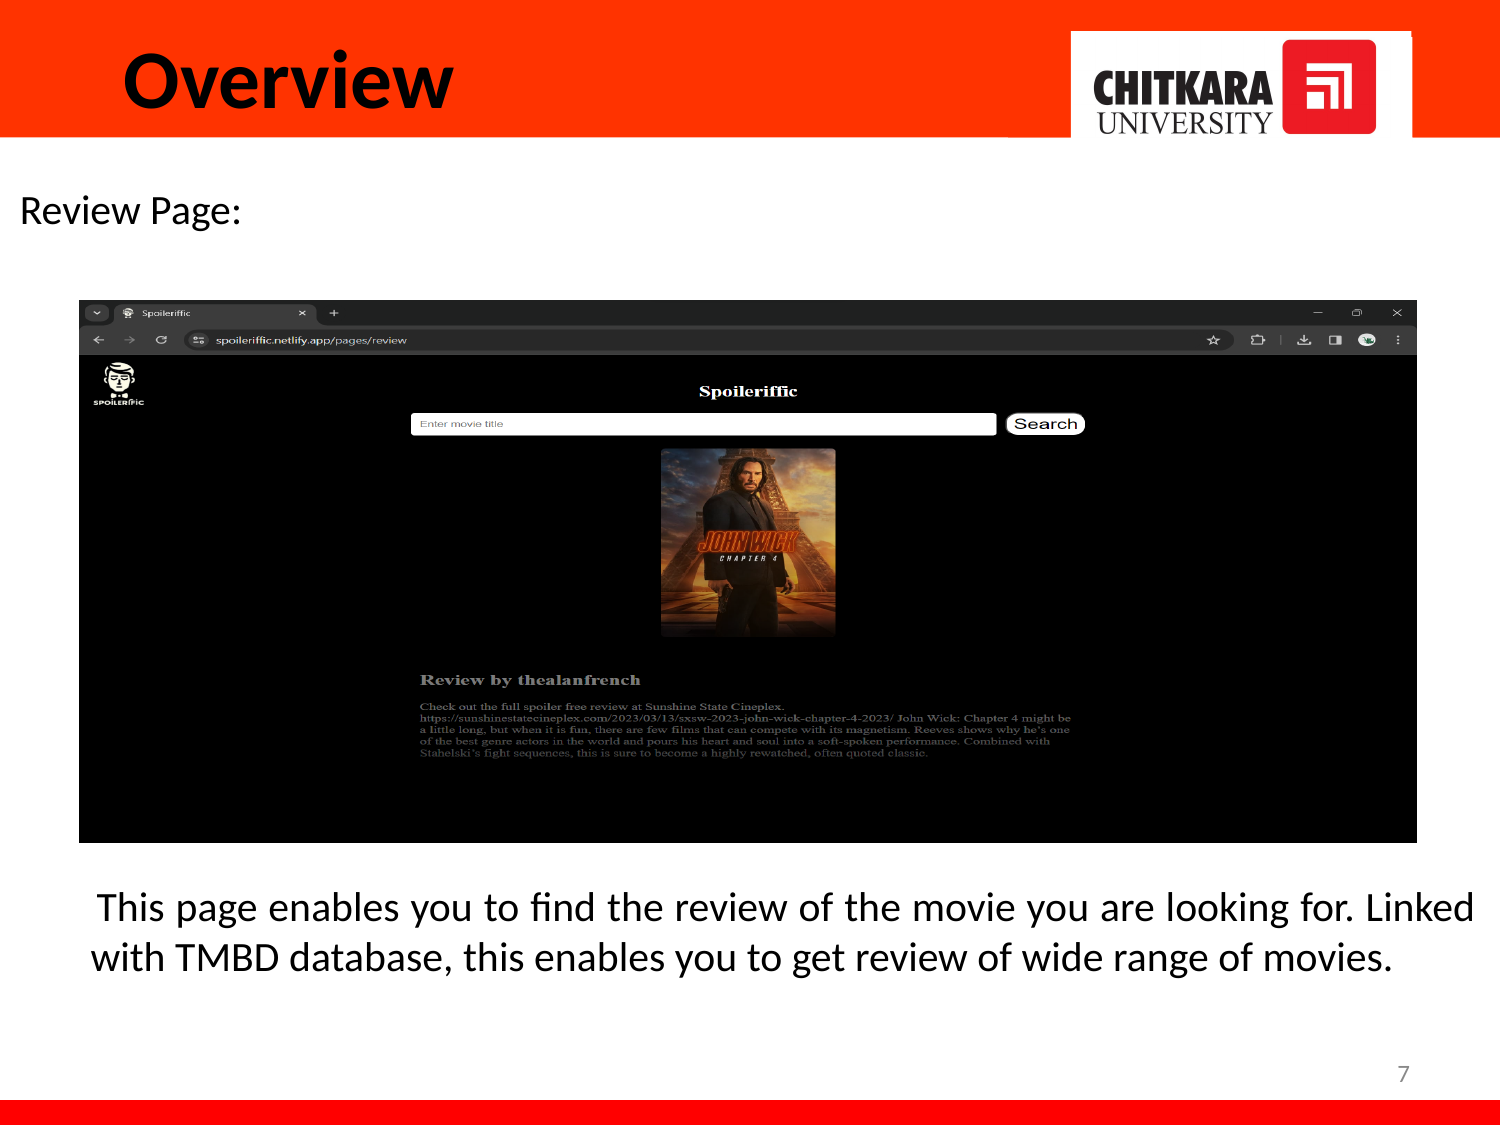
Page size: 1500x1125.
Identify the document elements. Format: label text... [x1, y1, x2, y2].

slide_number 7 [1074, 1042, 1425, 1103]
title Overview [0, 0, 740, 150]
picture [79, 300, 1417, 843]
picture [1074, 37, 1391, 138]
subtitle Review Page: This page enables you to find the review of the movie you are looking for. Linked with TMBD database, this enables you to get review of wide range of movies. [0, 175, 1491, 951]
